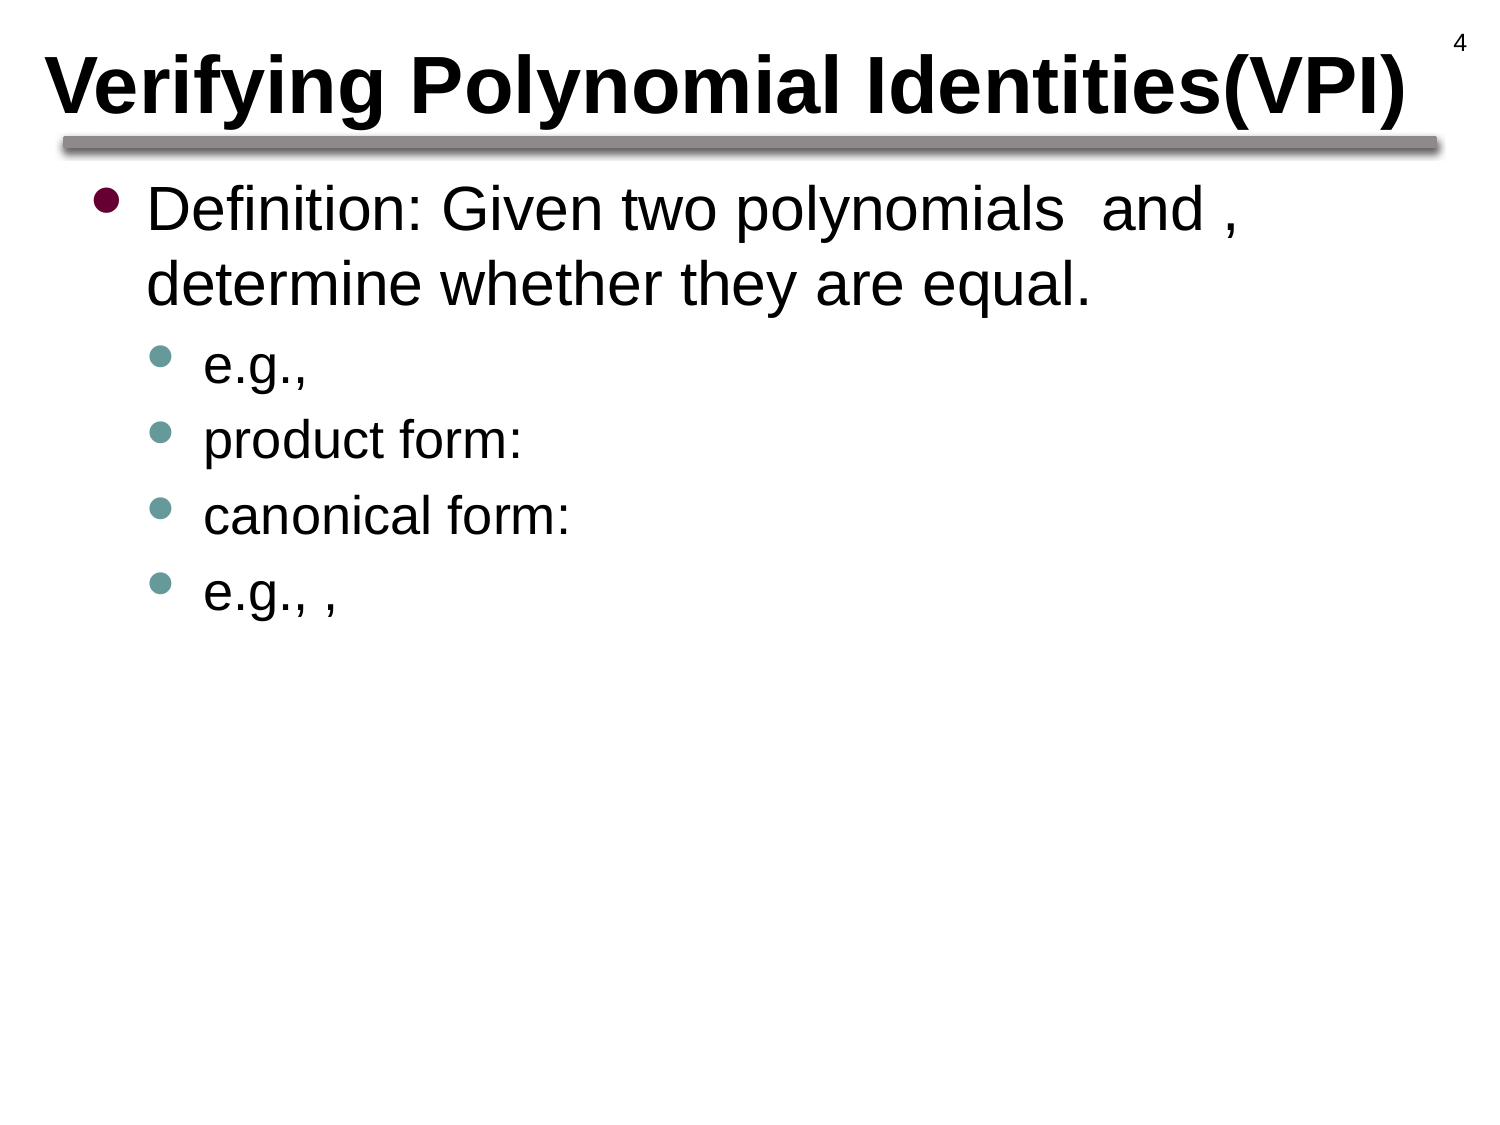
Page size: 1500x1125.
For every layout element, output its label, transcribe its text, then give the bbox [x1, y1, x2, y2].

title Verifying Polynomial Identities(VPI) [29, 20, 1459, 138]
slide_number 4 [1131, 18, 1483, 62]
